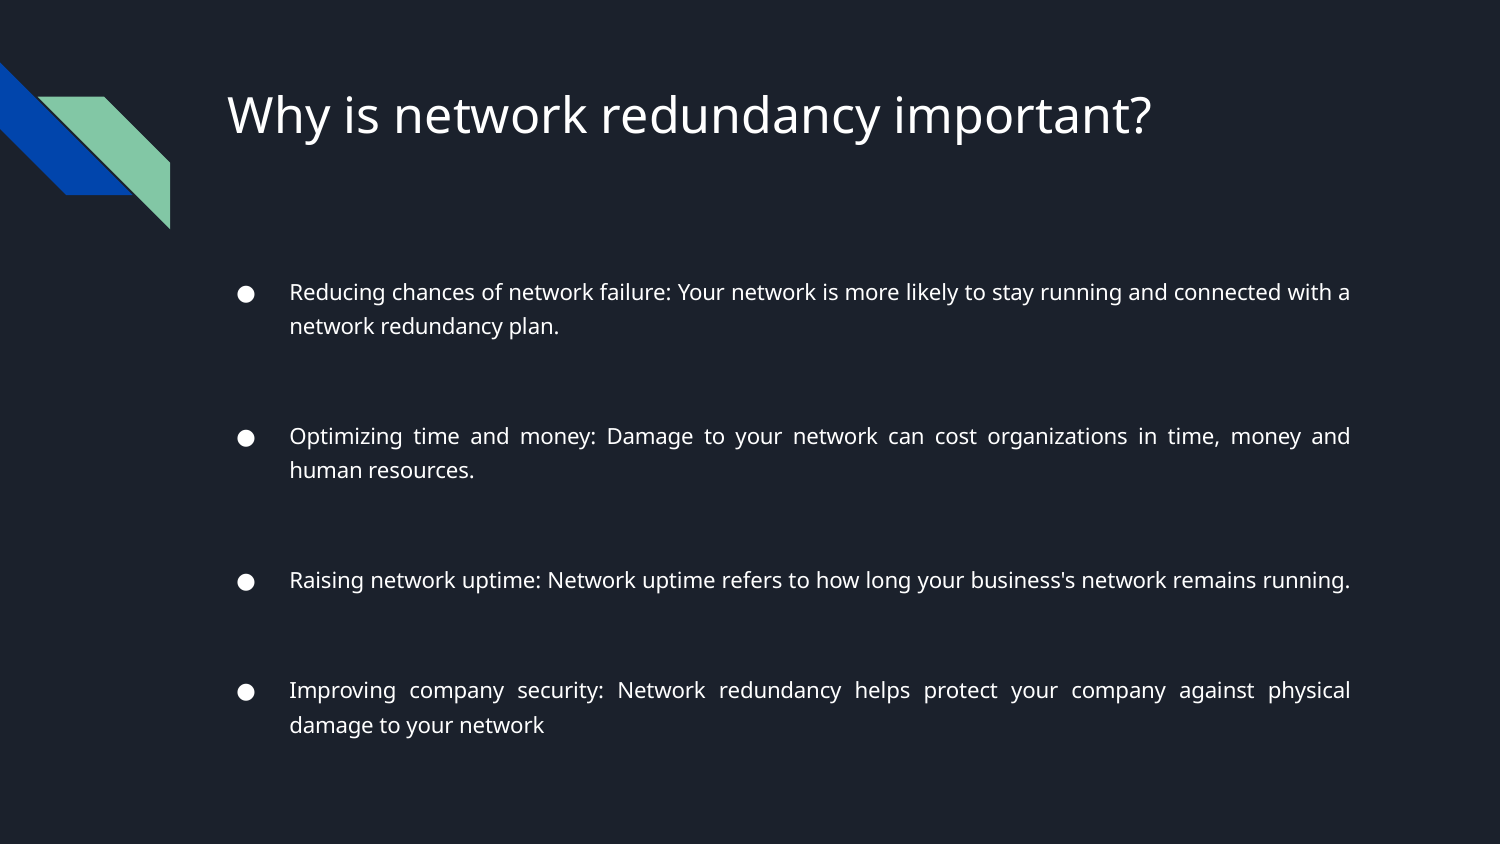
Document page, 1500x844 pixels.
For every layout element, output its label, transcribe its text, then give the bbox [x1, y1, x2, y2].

title Why is network redundancy important? [212, 64, 1368, 215]
list Reducing chances of network failure: Your network is more likely to stay running and connected with a network redundancy plan. Optimizing time and money: Damage to your network can cost organizations in time, money and human resources. Raising network uptime: Network uptime refers to how long your business's network remains running. Improving company security: Network redundancy helps protect your company against physical damage to your network [212, 257, 1368, 783]
